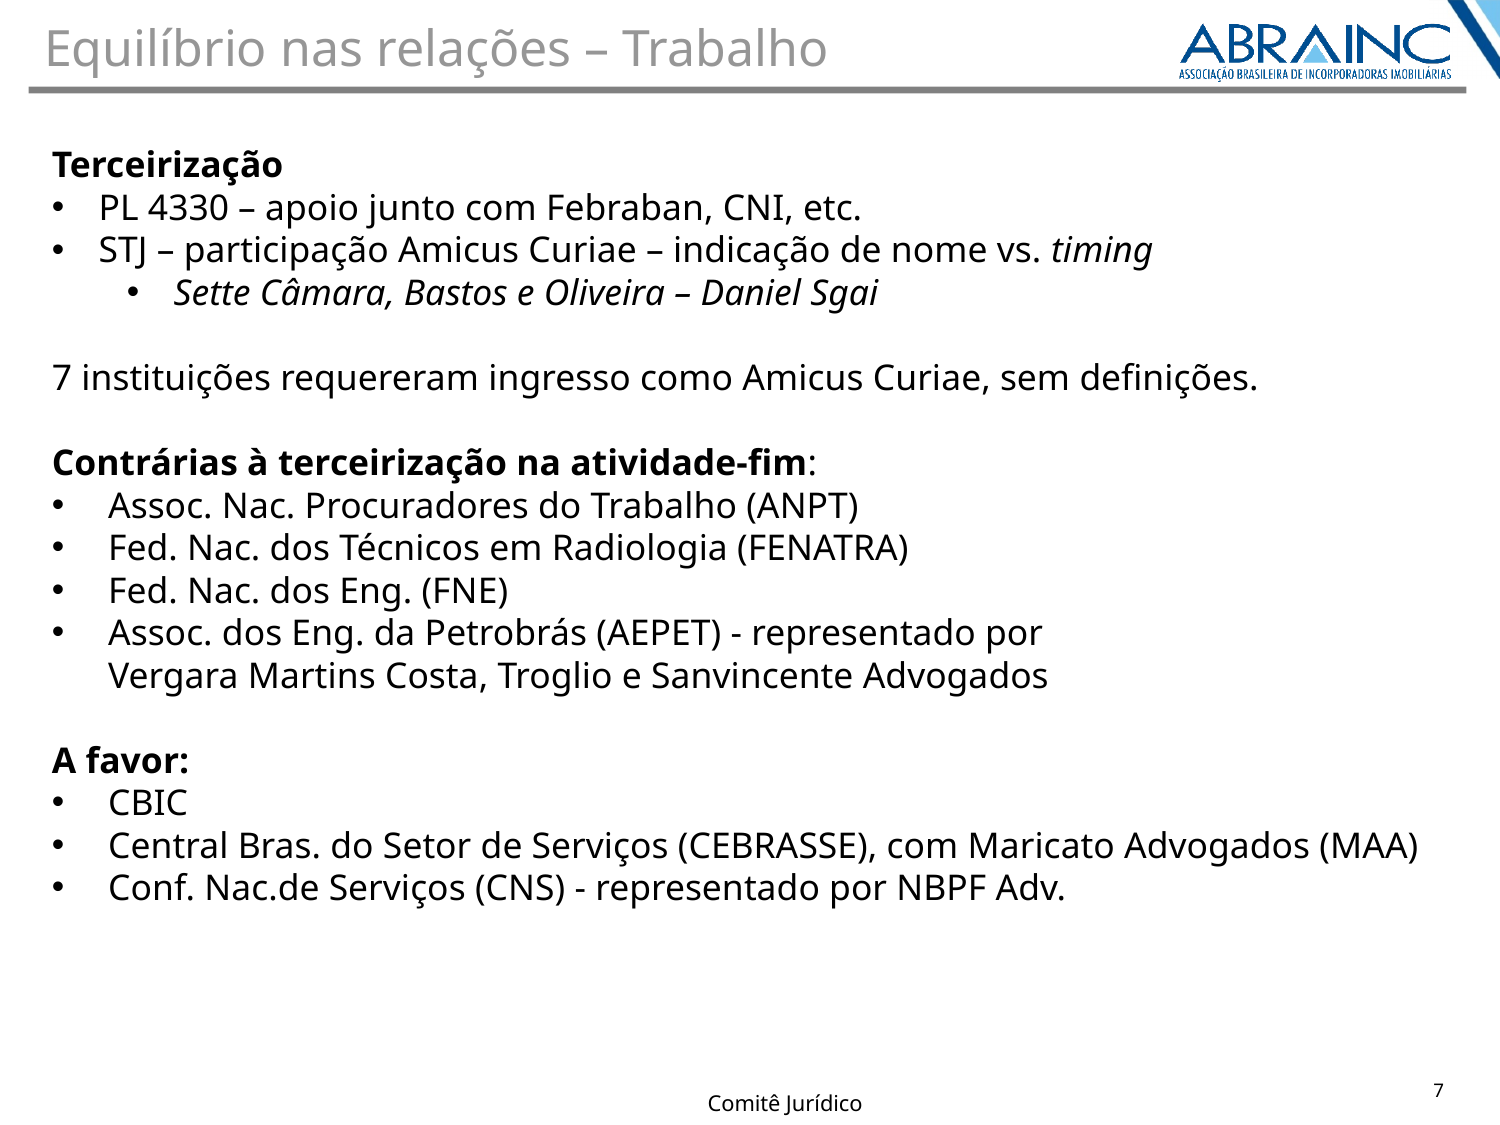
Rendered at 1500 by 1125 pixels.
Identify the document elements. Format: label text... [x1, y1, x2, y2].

text_box Terceirização PL 4330 – apoio junto com Febraban, CNI, etc. STJ – participação Amicus Curiae – indicação de nome vs. timing Sette Câmara, Bastos e Oliveira – Daniel Sgai 7 instituições requereram ingresso como Amicus Curiae, sem definições. Contrárias à terceirização na atividade-fim: Assoc. Nac. Procuradores do Trabalho (ANPT) Fed. Nac. dos Técnicos em Radiologia (FENATRA) Fed. Nac. dos Eng. (FNE) Assoc. dos Eng. da Petrobrás (AEPET) - representado por Vergara Martins Costa, Troglio e Sanvincente Advogados A favor: CBIC Central Bras. do Setor de Serviços (CEBRASSE), com Maricato Advogados (MAA) Conf. Nac.de Serviços (CNS) - representado por NBPF Adv. [41, 137, 1457, 913]
text_box Equilíbrio nas relações – Trabalho [29, 7, 1423, 85]
text_box Comitê Jurídico [655, 1081, 916, 1125]
picture [1174, 0, 1500, 83]
text_box 7 [1198, 1070, 1459, 1110]
